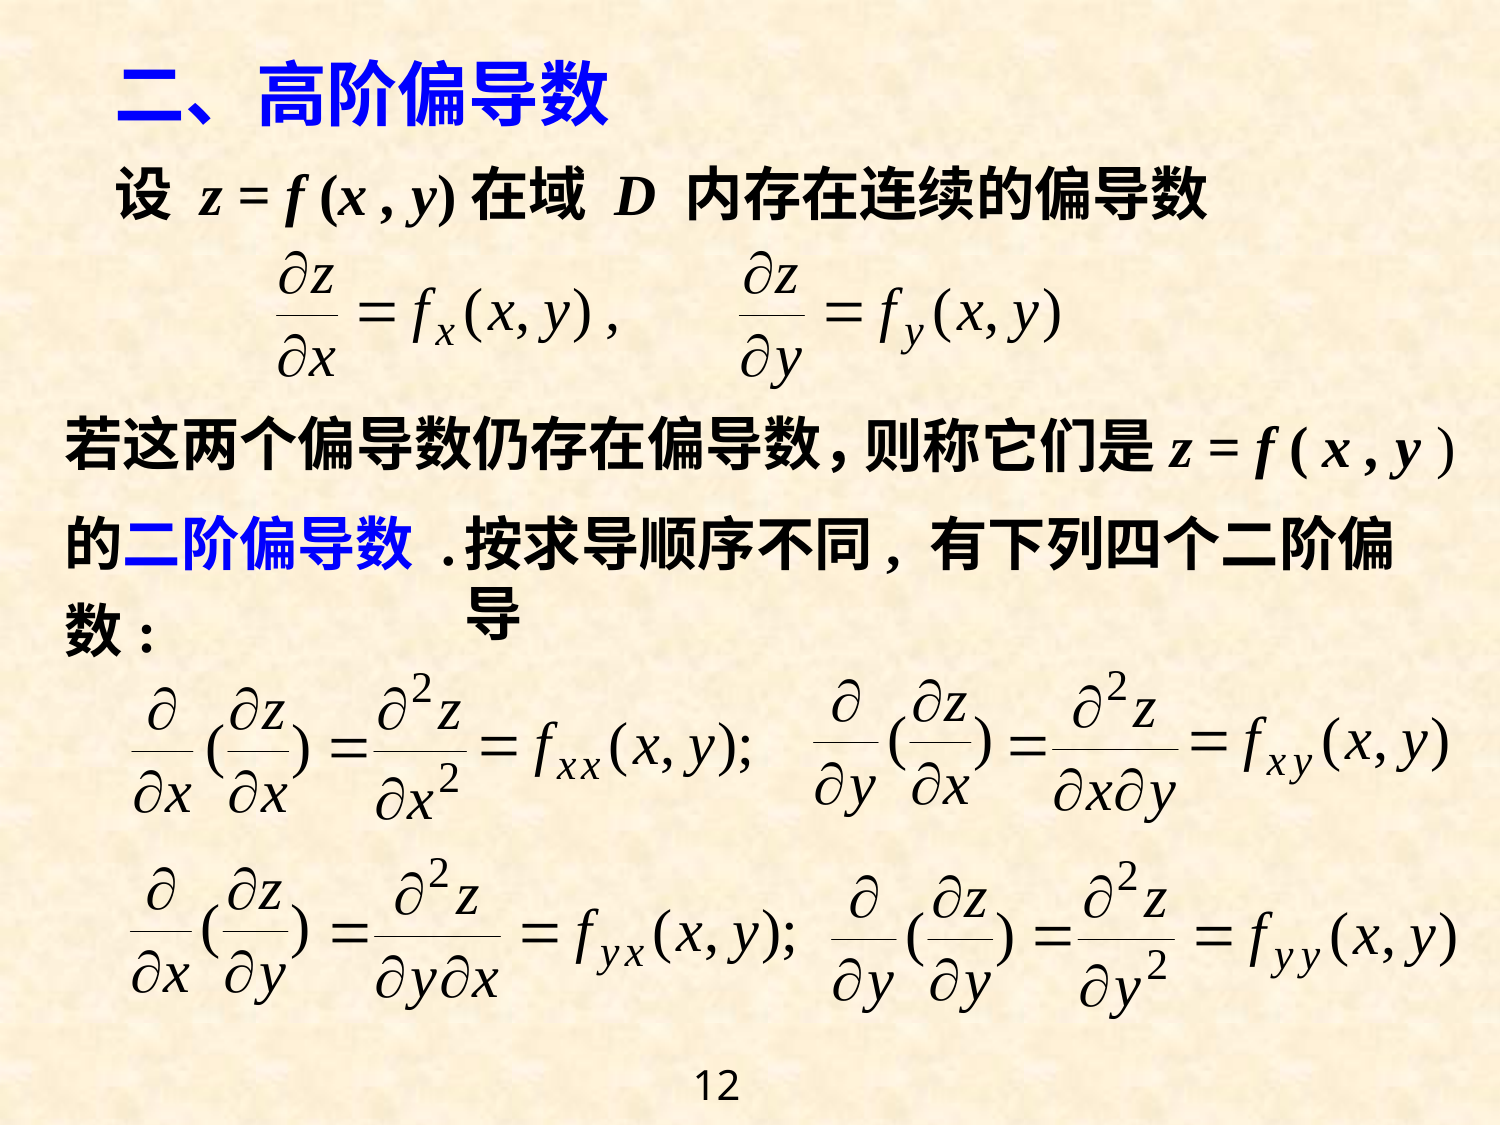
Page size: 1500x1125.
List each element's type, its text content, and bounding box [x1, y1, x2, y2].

text_box 设 z = f (x , y)在域 D 内存在连续的偏导数 [99, 149, 1238, 235]
title 二、高阶偏导数 [99, 49, 651, 149]
text_box 若这两个偏导数仍存在偏导数， [49, 399, 849, 485]
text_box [272, 242, 1066, 396]
text_box 则称它们是z = f ( x , y ) [849, 402, 1475, 487]
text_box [827, 851, 1463, 1026]
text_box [322, 664, 473, 838]
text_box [1000, 661, 1185, 830]
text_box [472, 711, 756, 796]
slide_number 12 [541, 1051, 892, 1125]
text_box 的二阶偏导数 . [49, 499, 450, 585]
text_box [1181, 707, 1454, 792]
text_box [202, 678, 316, 832]
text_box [126, 859, 315, 1012]
text_box 按求导顺序不同, 有下列四个二阶偏导 [450, 499, 1450, 655]
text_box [127, 678, 199, 832]
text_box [809, 670, 995, 823]
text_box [322, 849, 801, 1017]
picture [0, 0, 1500, 1125]
text_box 数: [50, 587, 175, 672]
